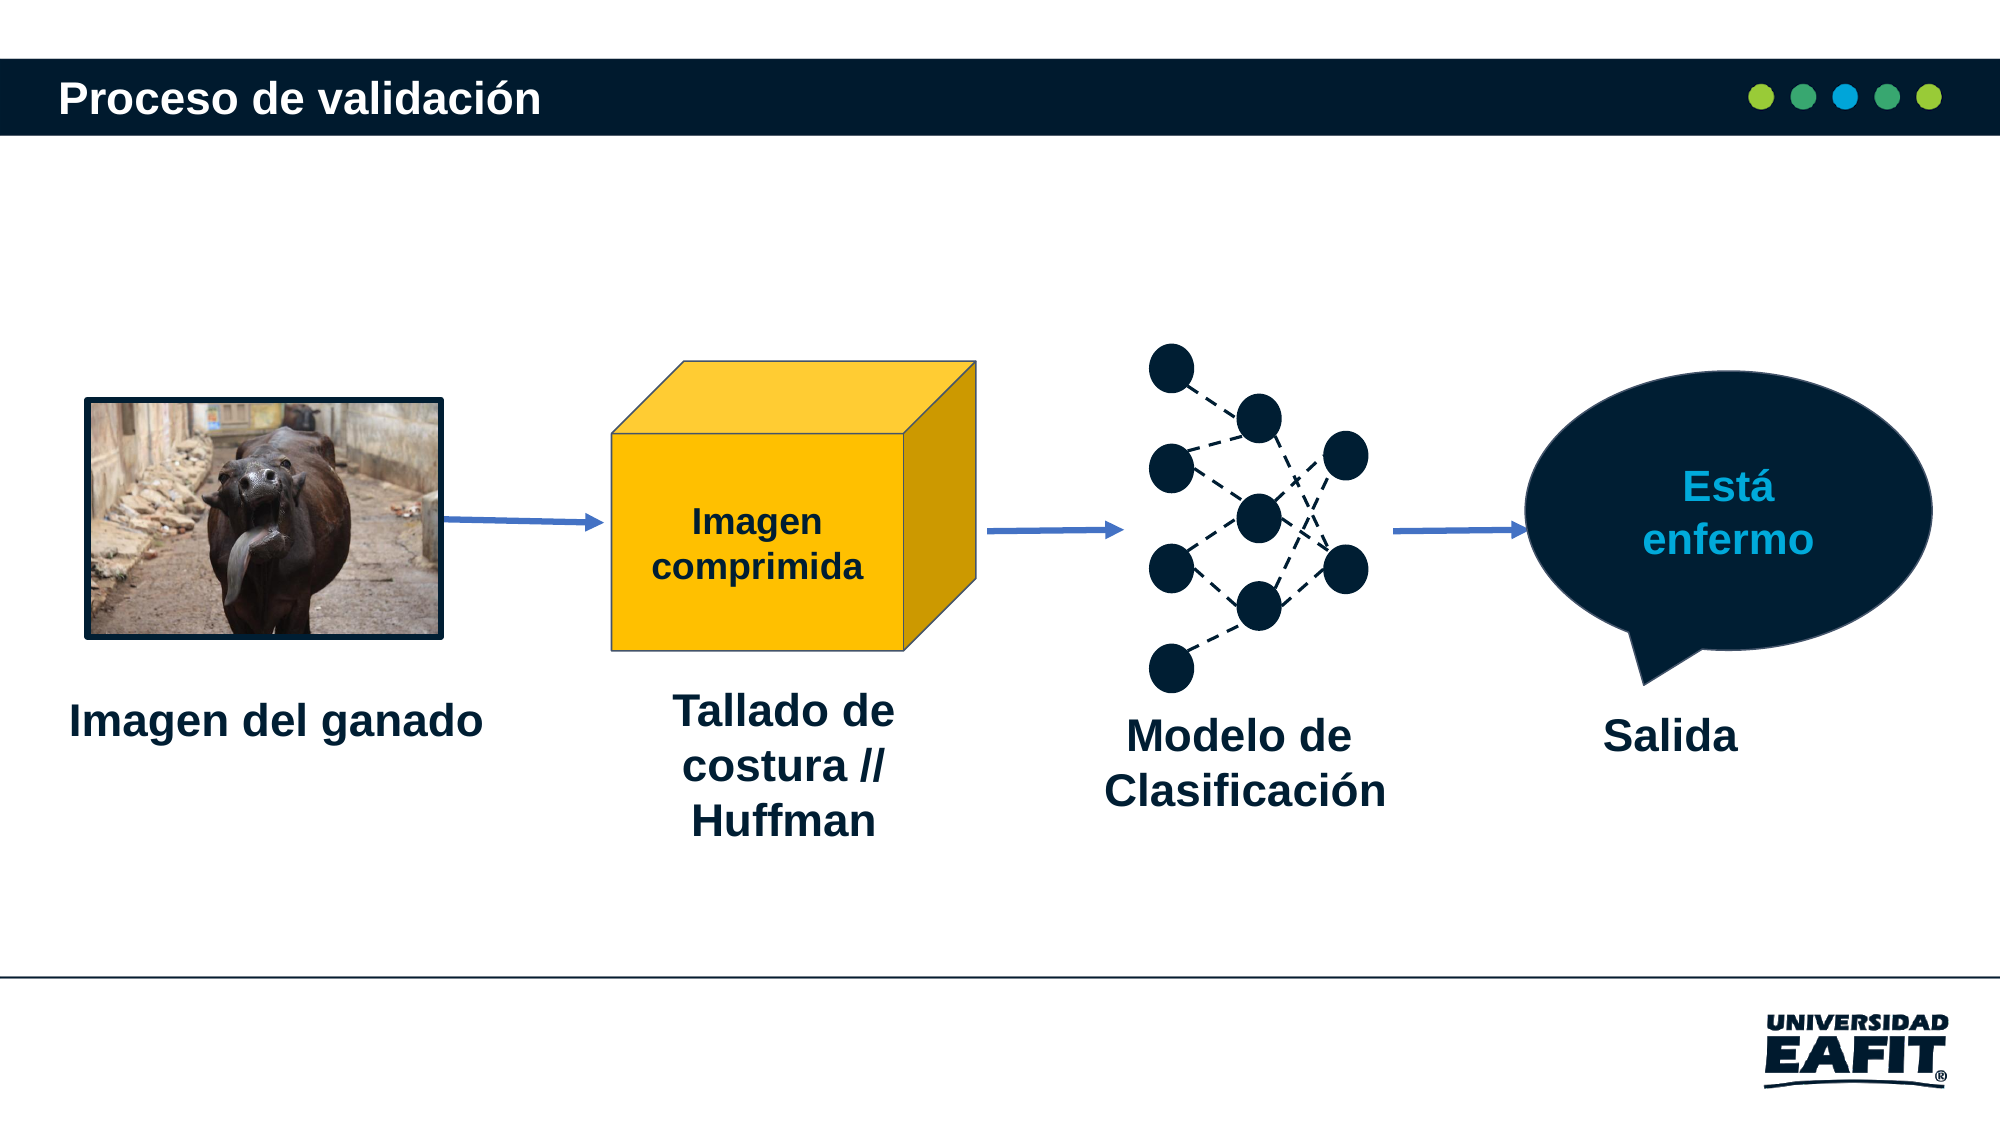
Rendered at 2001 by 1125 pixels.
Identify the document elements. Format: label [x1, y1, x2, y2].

text_box [441, 518, 605, 523]
text_box [1148, 343, 1369, 694]
picture [0, 0, 2000, 1125]
